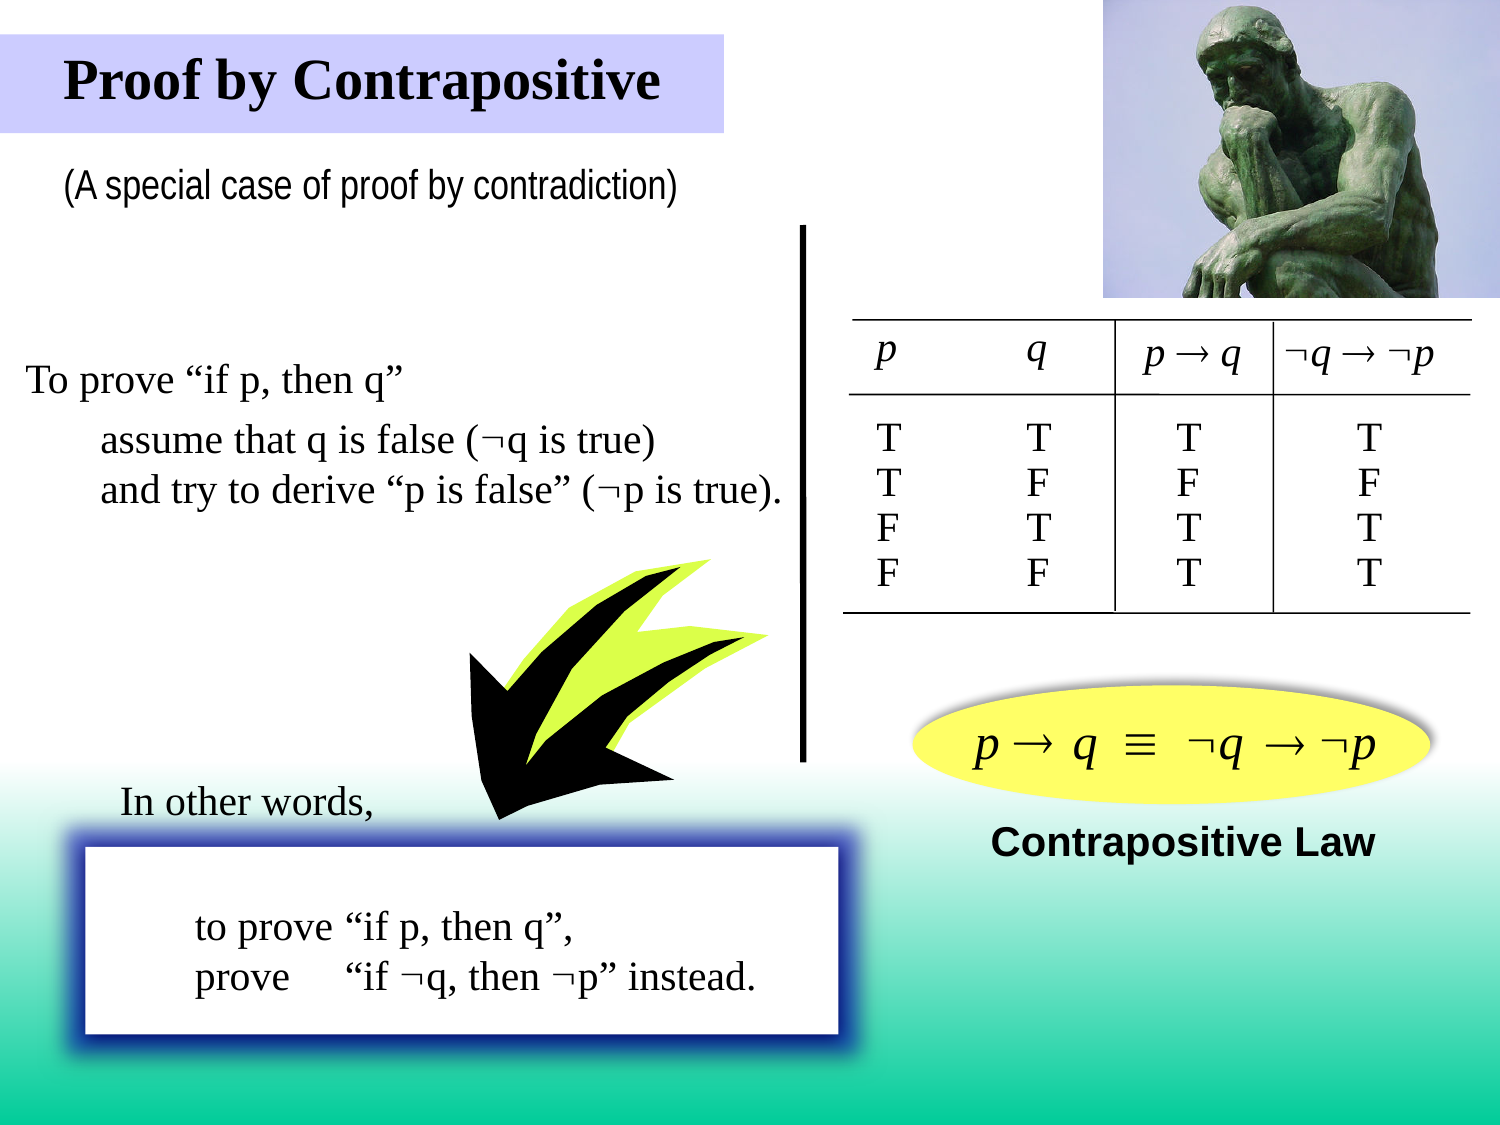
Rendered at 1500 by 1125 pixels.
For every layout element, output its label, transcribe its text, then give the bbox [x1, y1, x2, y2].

text_box p q T T T T T F F F F T T T F F T T [1116, 395, 1273, 604]
text_box q [1072, 709, 1098, 770]
text_box [0, 34, 48, 134]
text_box Proof by Contrapositive (A special case of proof by contradiction) [48, 33, 694, 279]
text_box In other words, to prove “if p, then q”, prove “if q, then p” instead. [105, 711, 772, 1007]
text_box Contrapositive Law [965, 807, 1391, 872]
text_box p [1322, 709, 1377, 770]
text_box [85, 846, 839, 1035]
text_box p  q q  p [1129, 317, 1450, 383]
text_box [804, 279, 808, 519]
text_box p [974, 709, 998, 770]
text_box [0, 762, 1500, 1125]
text_box To prove “if p, then q” assume that q is false (q is true) and try to derive “p is false” (p is true). [10, 279, 803, 519]
text_box p q T T T T T F F F F T T T F F T T [1116, 320, 1273, 394]
text_box [694, 34, 724, 134]
text_box p q T T T T T F F F F T T T F F T T [1274, 383, 1398, 394]
text_box  [1105, 702, 1176, 777]
text_box q [1186, 709, 1244, 770]
text_box [912, 685, 1431, 805]
picture [469, 557, 772, 823]
text_box  [1250, 703, 1322, 778]
picture [1103, 0, 1500, 298]
text_box  [998, 700, 1069, 776]
text_box p q T T T T T F F F F T T T F F T T [861, 395, 1115, 604]
text_box p q T T T T T F F F F T T T F F T T [1274, 395, 1398, 604]
text_box p q T T T T T F F F F T T T F F T T [861, 320, 1115, 394]
